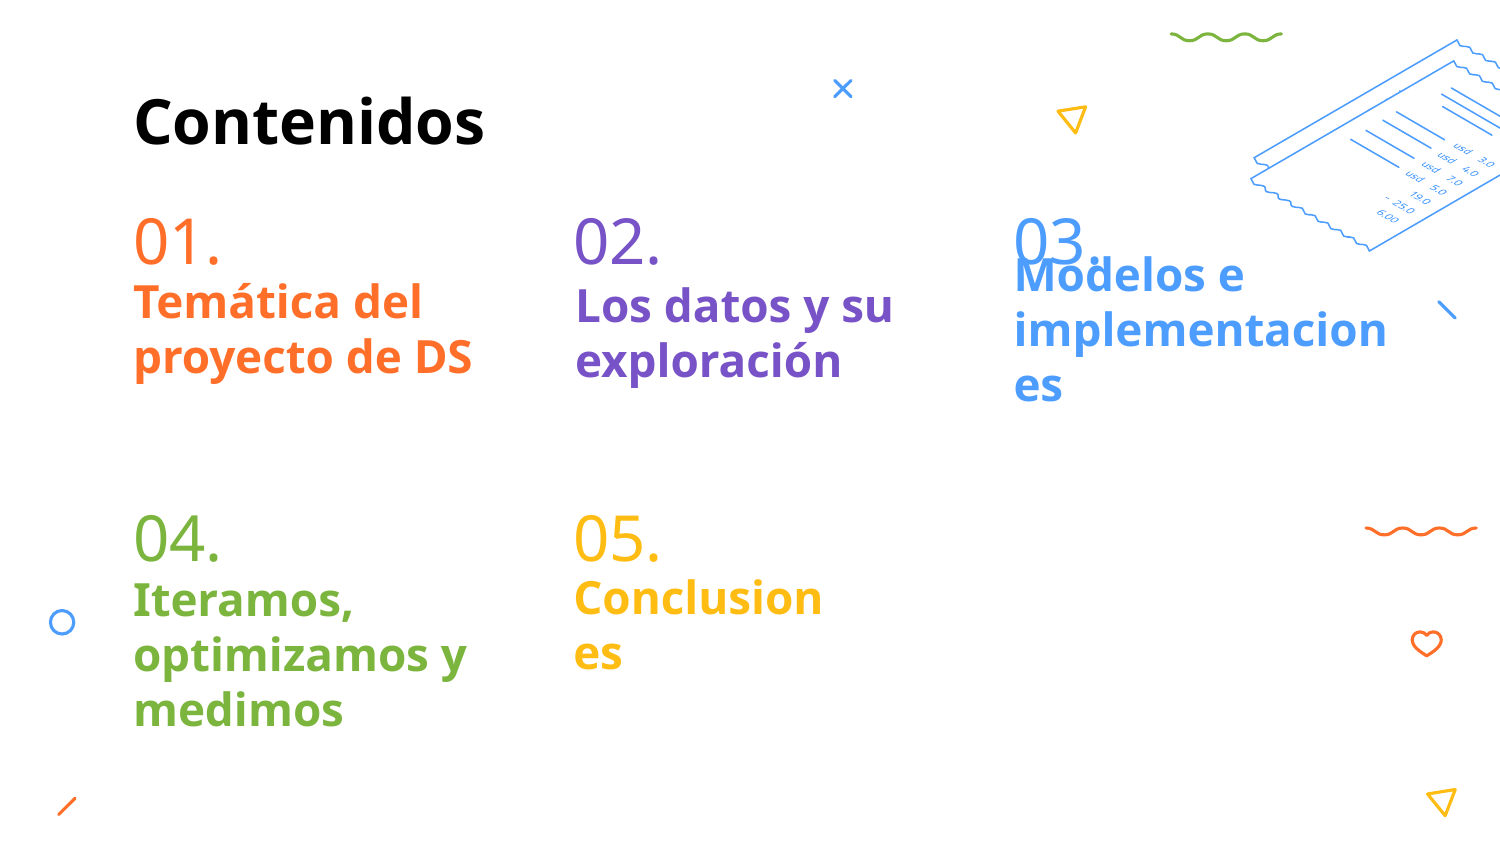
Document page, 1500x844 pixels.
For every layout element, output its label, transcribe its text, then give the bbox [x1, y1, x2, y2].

title Conclusiones [558, 565, 949, 683]
title 02. [558, 199, 768, 280]
title Iteramos, optimizamos y medimos [118, 594, 521, 713]
title 03. [998, 199, 1208, 280]
title 05. [558, 495, 768, 576]
title Modelos e implementaciones [998, 269, 1411, 387]
title Temática del proyecto de DS [118, 269, 508, 387]
title Los datos y su exploración [560, 272, 950, 390]
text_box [1250, 39, 1500, 252]
title Contenidos [118, 72, 1245, 167]
title 01. [118, 199, 328, 280]
title 04. [118, 495, 328, 576]
